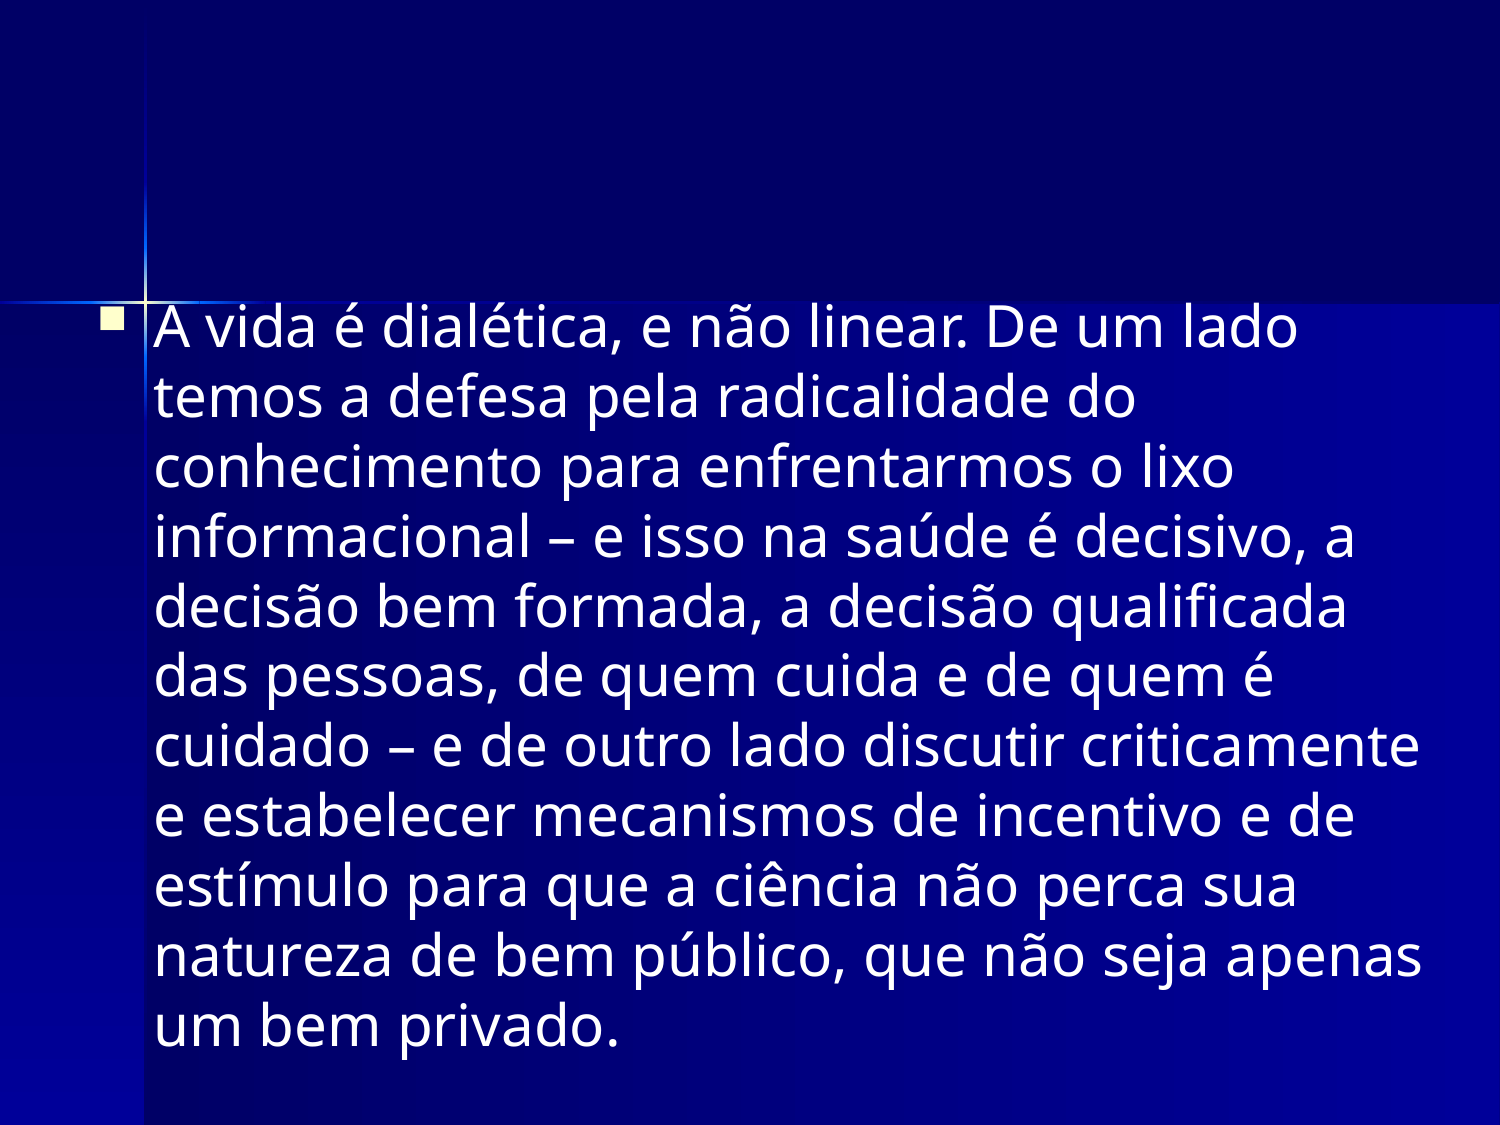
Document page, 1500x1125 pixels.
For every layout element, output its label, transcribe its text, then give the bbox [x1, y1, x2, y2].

list A vida é dialética, e não linear. De um lado temos a defesa pela radicalidade do conhecimento para enfrentarmos o lixo informacional – e isso na saúde é decisivo, a decisão bem formada, a decisão qualificada das pessoas, de quem cuida e de quem é cuidado – e de outro lado discutir criticamente e estabelecer mecanismos de incentivo e de estímulo para que a ciência não perca sua natureza de bem público, que não seja apenas um bem privado. [82, 281, 1465, 1000]
